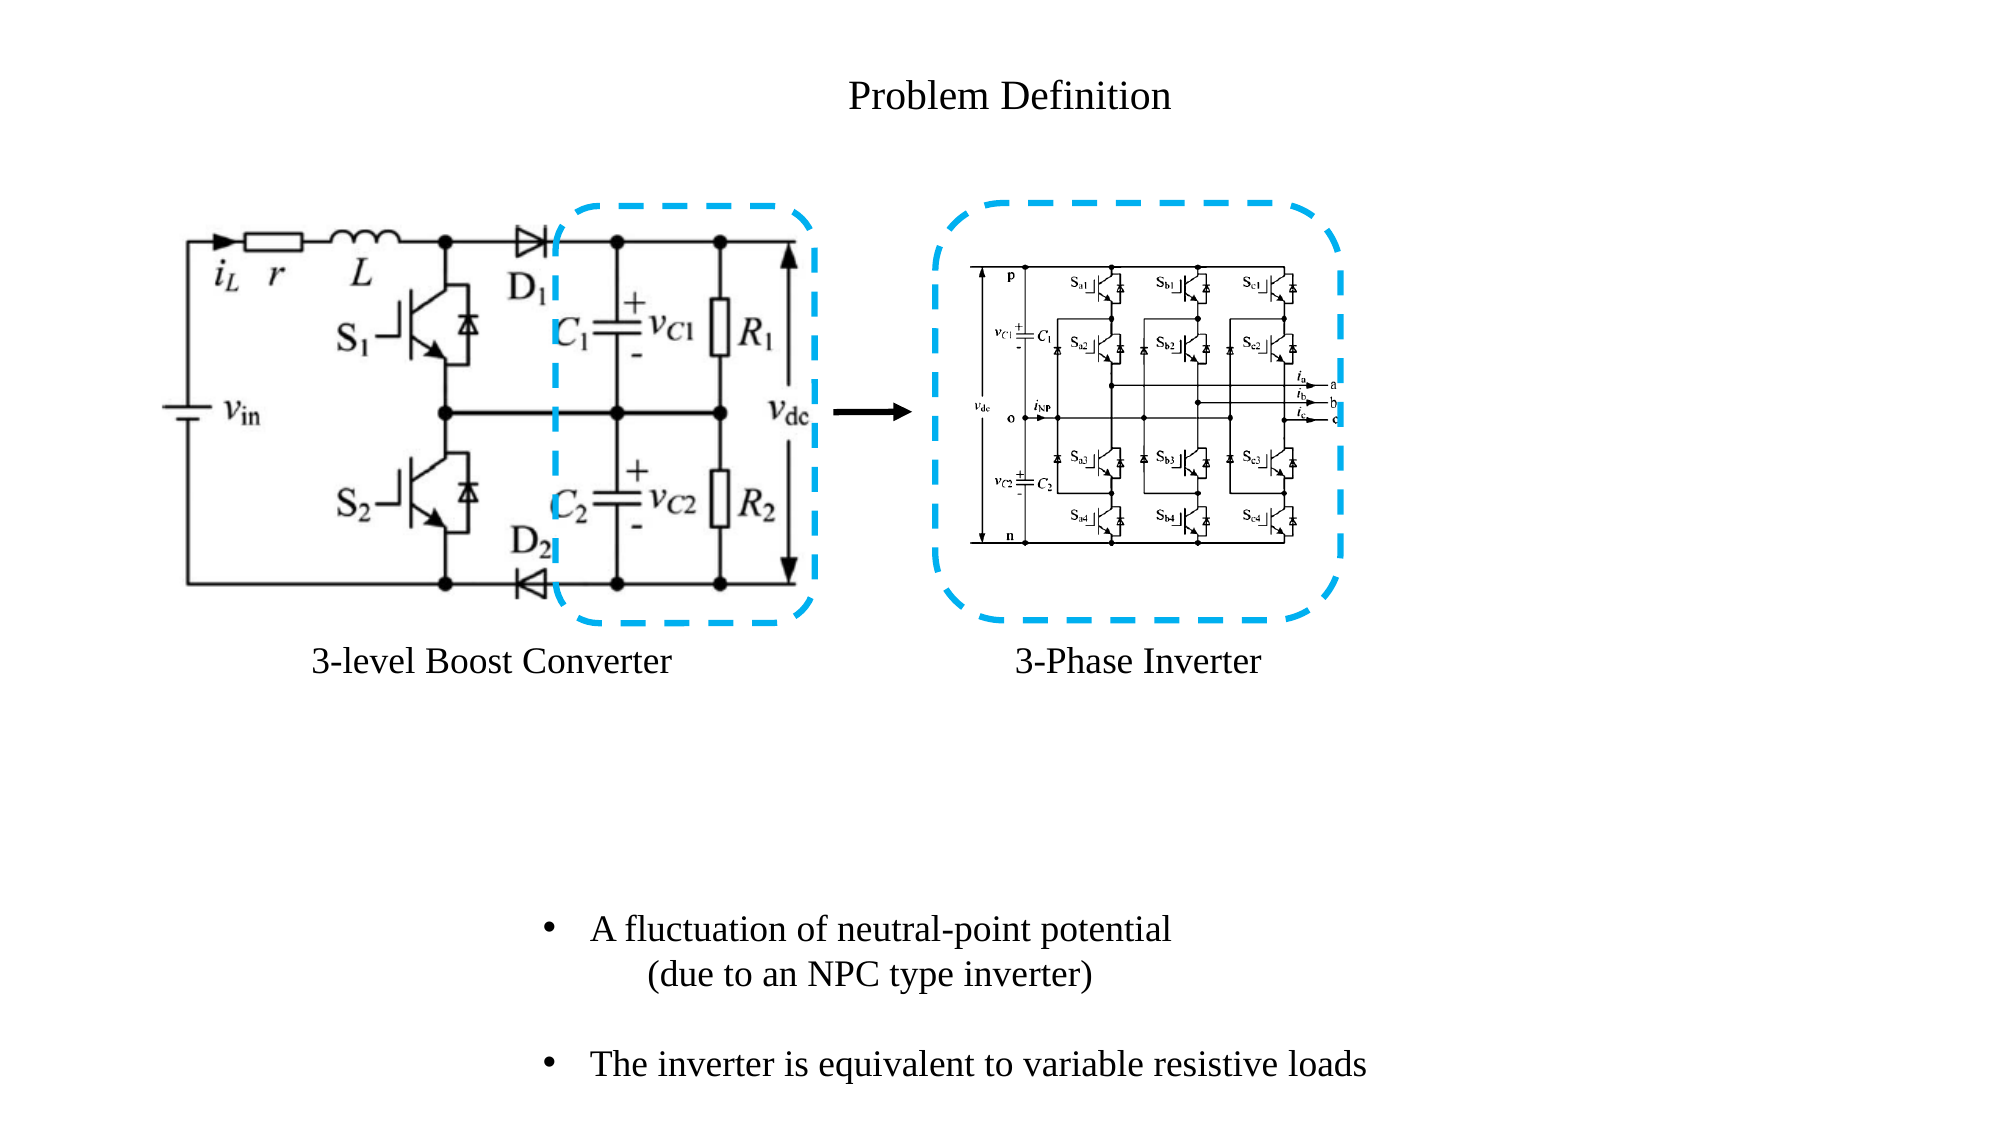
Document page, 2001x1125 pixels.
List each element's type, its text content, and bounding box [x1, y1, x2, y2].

text_box [934, 556, 1342, 622]
text_box Problem Definition [833, 60, 1603, 125]
text_box 3-Phase Inverter [999, 629, 1429, 689]
picture [926, 243, 1397, 556]
text_box 3-level Boost Converter [296, 637, 688, 689]
picture [92, 186, 904, 637]
text_box A fluctuation of neutral-point potential (due to an NPC type inverter) The inverter is equivalent to variable resistive loads [528, 896, 1501, 1092]
text_box [940, 201, 1336, 243]
